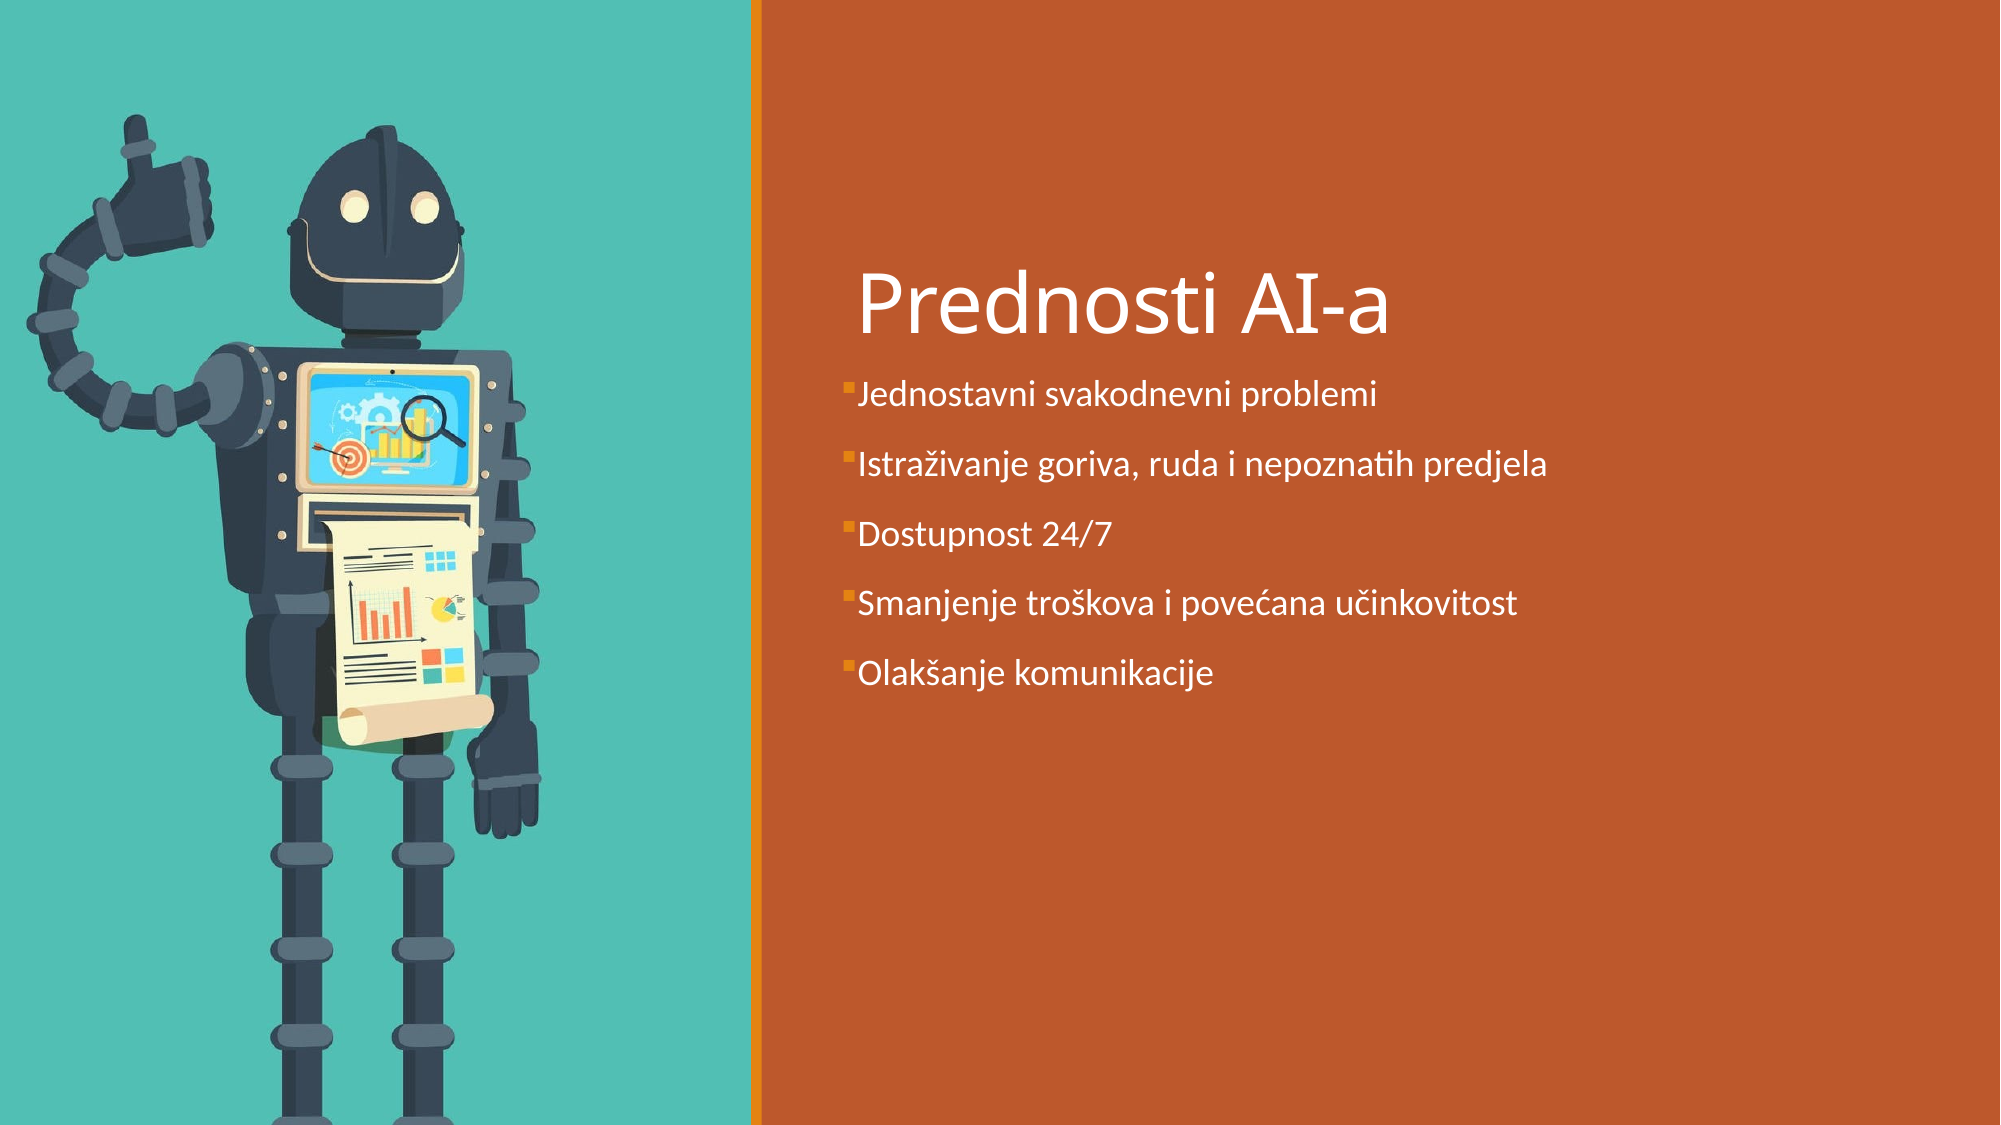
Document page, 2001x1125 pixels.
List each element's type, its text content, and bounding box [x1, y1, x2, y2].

text_box [759, 0, 763, 1125]
list Jednostavni svakodnevni problemi Istraživanje goriva, ruda i nepoznatih predjela Dostupnost 24/7 Smanjenje troškova i povećana učinkovitost Olakšanje komunikacije [840, 366, 1881, 966]
title Prednosti AI-a [840, 84, 1881, 359]
text_box [763, 0, 2000, 1125]
picture [0, 0, 752, 1125]
